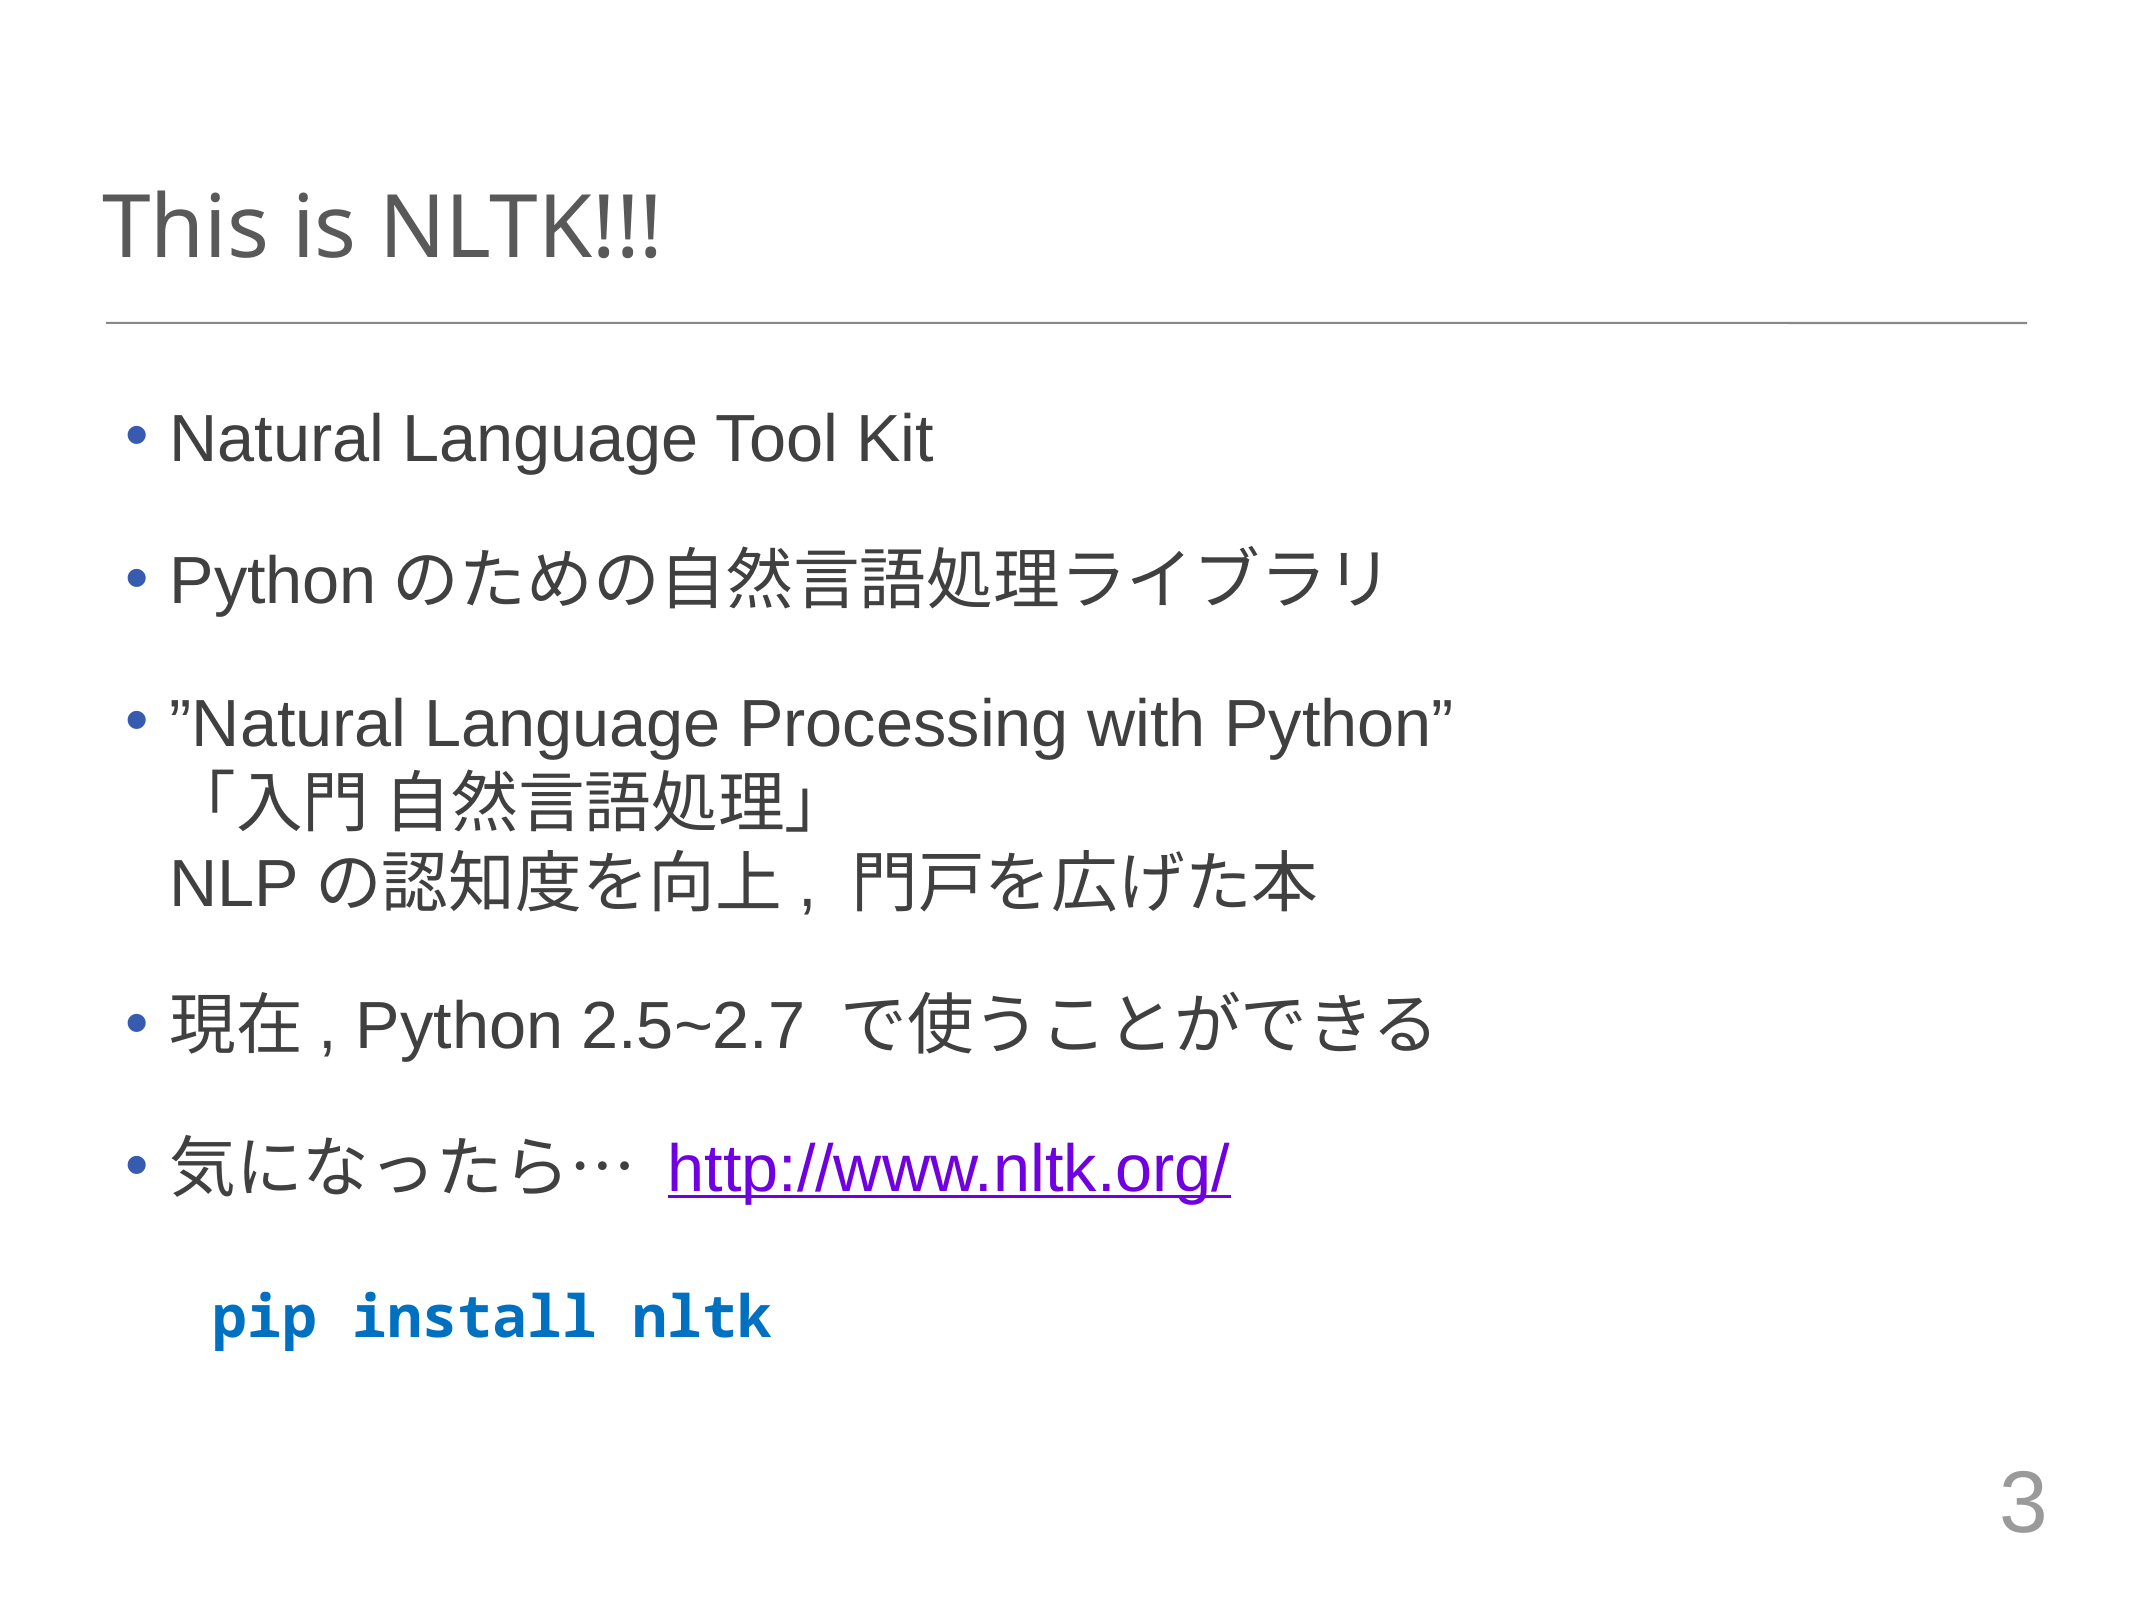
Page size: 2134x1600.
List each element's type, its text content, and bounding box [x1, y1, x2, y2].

list Natural Language Tool Kit Pythonのための自然言語処理ライブラリ ”Natural Language Processing with Python” 「入門 自然言語処理」 NLPの認知度を向上, 門戸を広げた本 現在, Python 2.5~2.7 で使うことができる 気になったら… http://www.nltk.org/ pip install nltk [86, 386, 2048, 1462]
slide_number 3 [1947, 1437, 2064, 1559]
title This is NLTK!!! [93, 54, 2040, 284]
